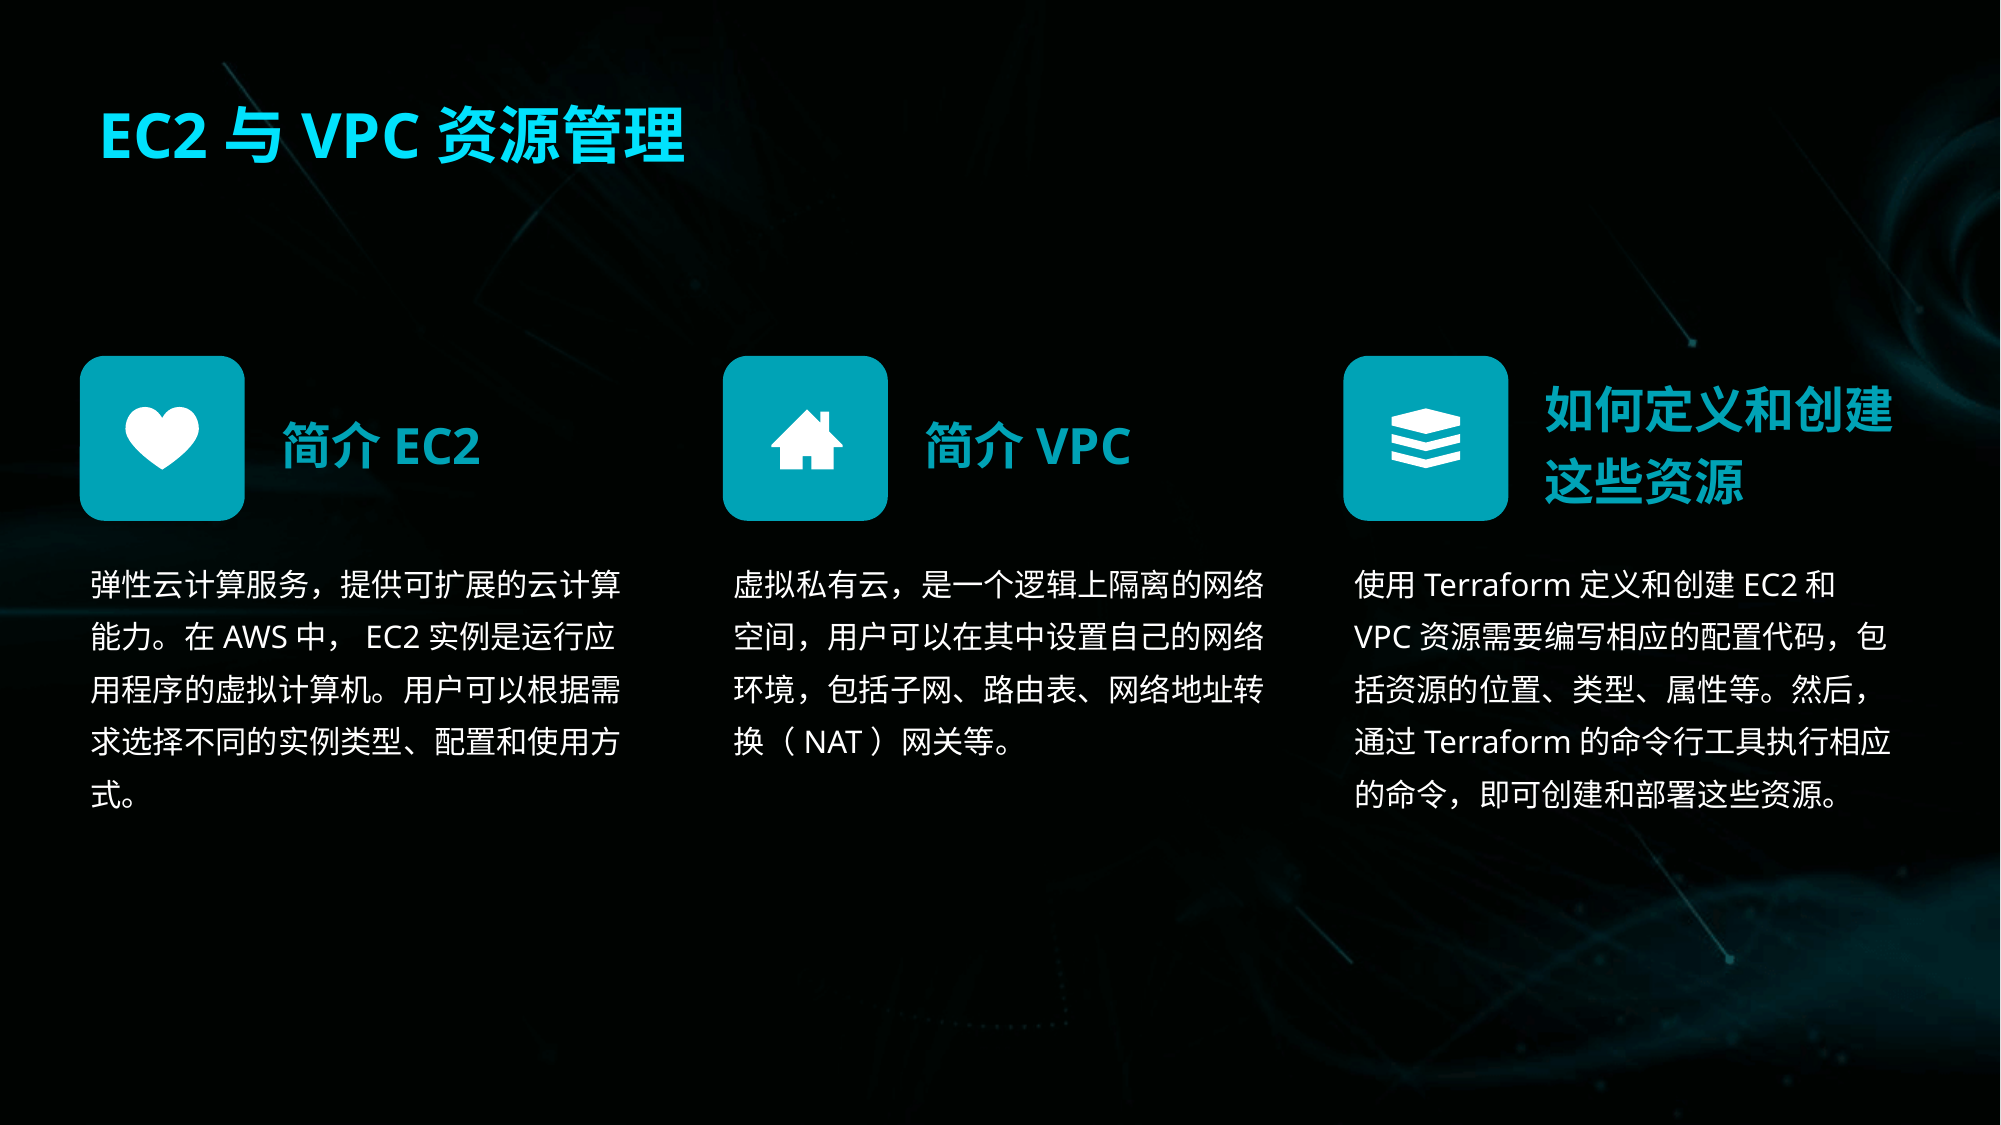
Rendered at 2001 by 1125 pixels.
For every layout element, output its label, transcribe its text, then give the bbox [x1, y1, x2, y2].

text_box 弹性云计算服务，提供可扩展的云计算能力。在AWS中，EC2实例是运行应用程序的虚拟计算机。用户可以根据需求选择不同的实例类型、配置和使用方式。 [79, 545, 643, 841]
text_box 简介EC2 [270, 346, 643, 531]
text_box [125, 406, 199, 470]
text_box [1391, 408, 1461, 434]
text_box [1391, 433, 1461, 452]
text_box 使用Terraform定义和创建EC2和VPC资源需要编写相应的配置代码，包括资源的位置、类型、属性等。然后，通过Terraform的命令行工具执行相应的命令，即可创建和部署这些资源。 [1343, 545, 1906, 841]
text_box 如何定义和创建这些资源 [1533, 346, 1906, 531]
text_box 简介VPC [913, 346, 1286, 531]
text_box [771, 409, 843, 470]
text_box 虚拟私有云，是一个逻辑上隔离的网络空间，用户可以在其中设置自己的网络环境，包括子网、路由表、网络地址转换（NAT）网关等。 [722, 545, 1286, 841]
picture [0, 0, 2001, 1125]
text_box EC2与VPC资源管理 [78, 43, 1922, 194]
text_box [722, 355, 888, 521]
text_box [1343, 355, 1509, 521]
text_box [1391, 451, 1461, 469]
text_box [79, 355, 245, 521]
